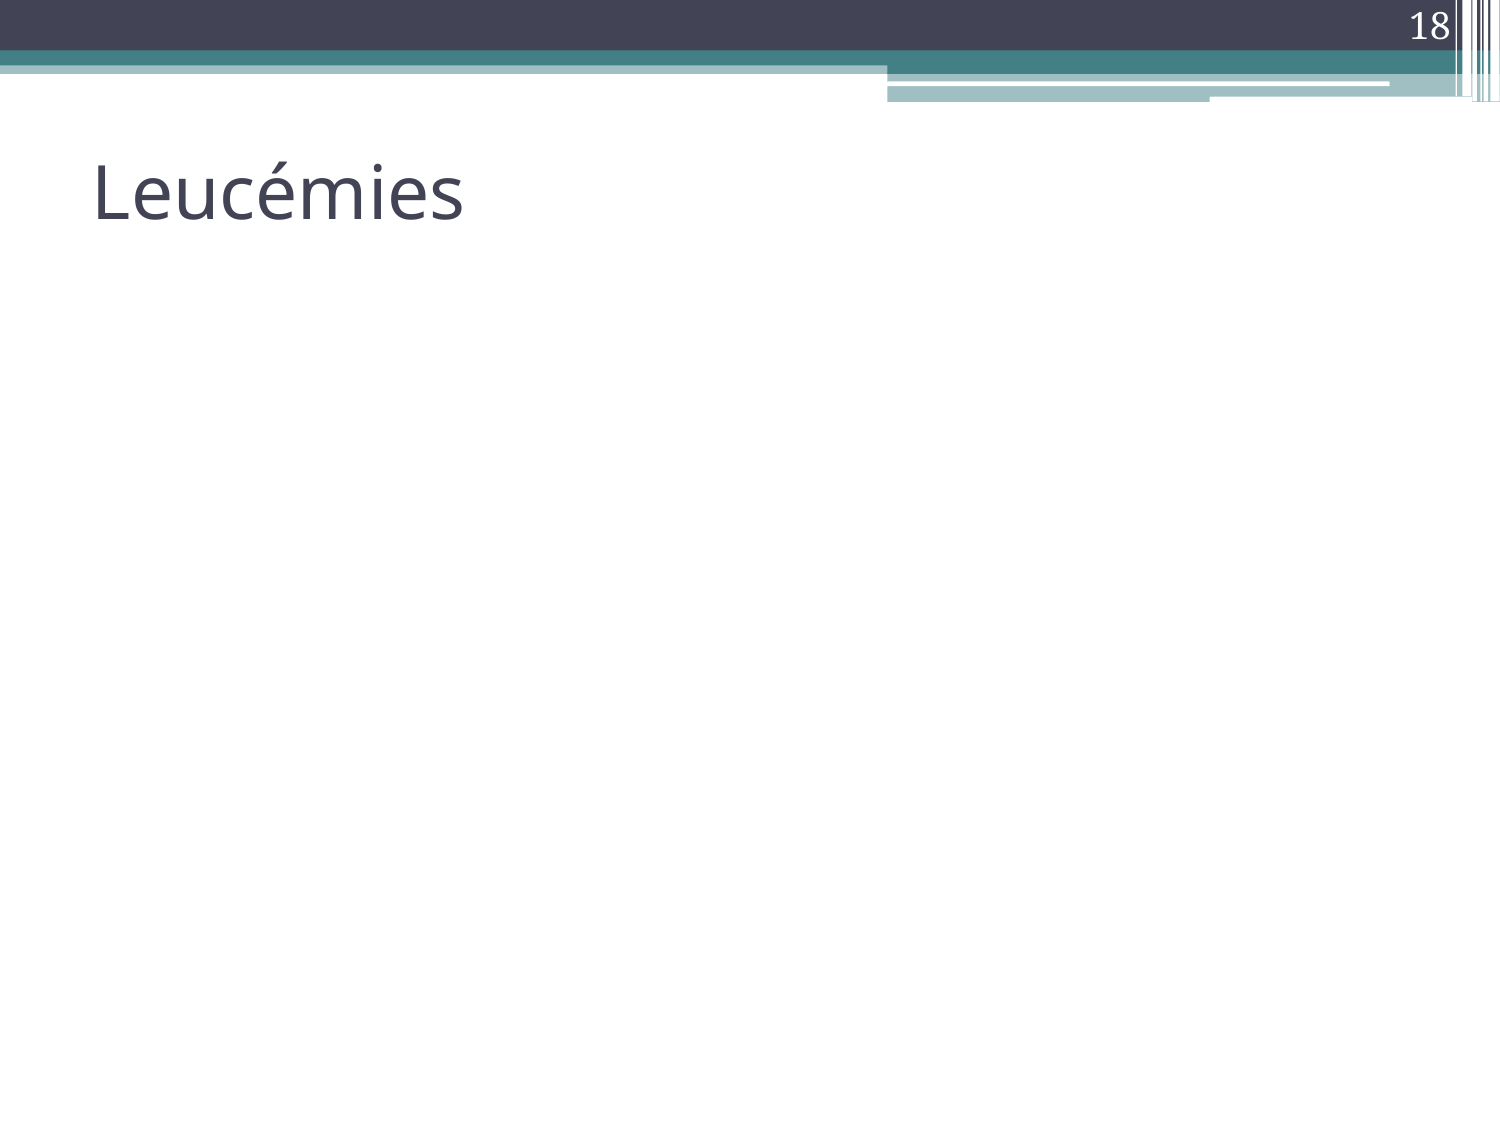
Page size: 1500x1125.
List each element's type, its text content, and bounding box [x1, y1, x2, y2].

title Leucémies [76, 101, 1427, 277]
text_box 18 [1340, 0, 1466, 61]
